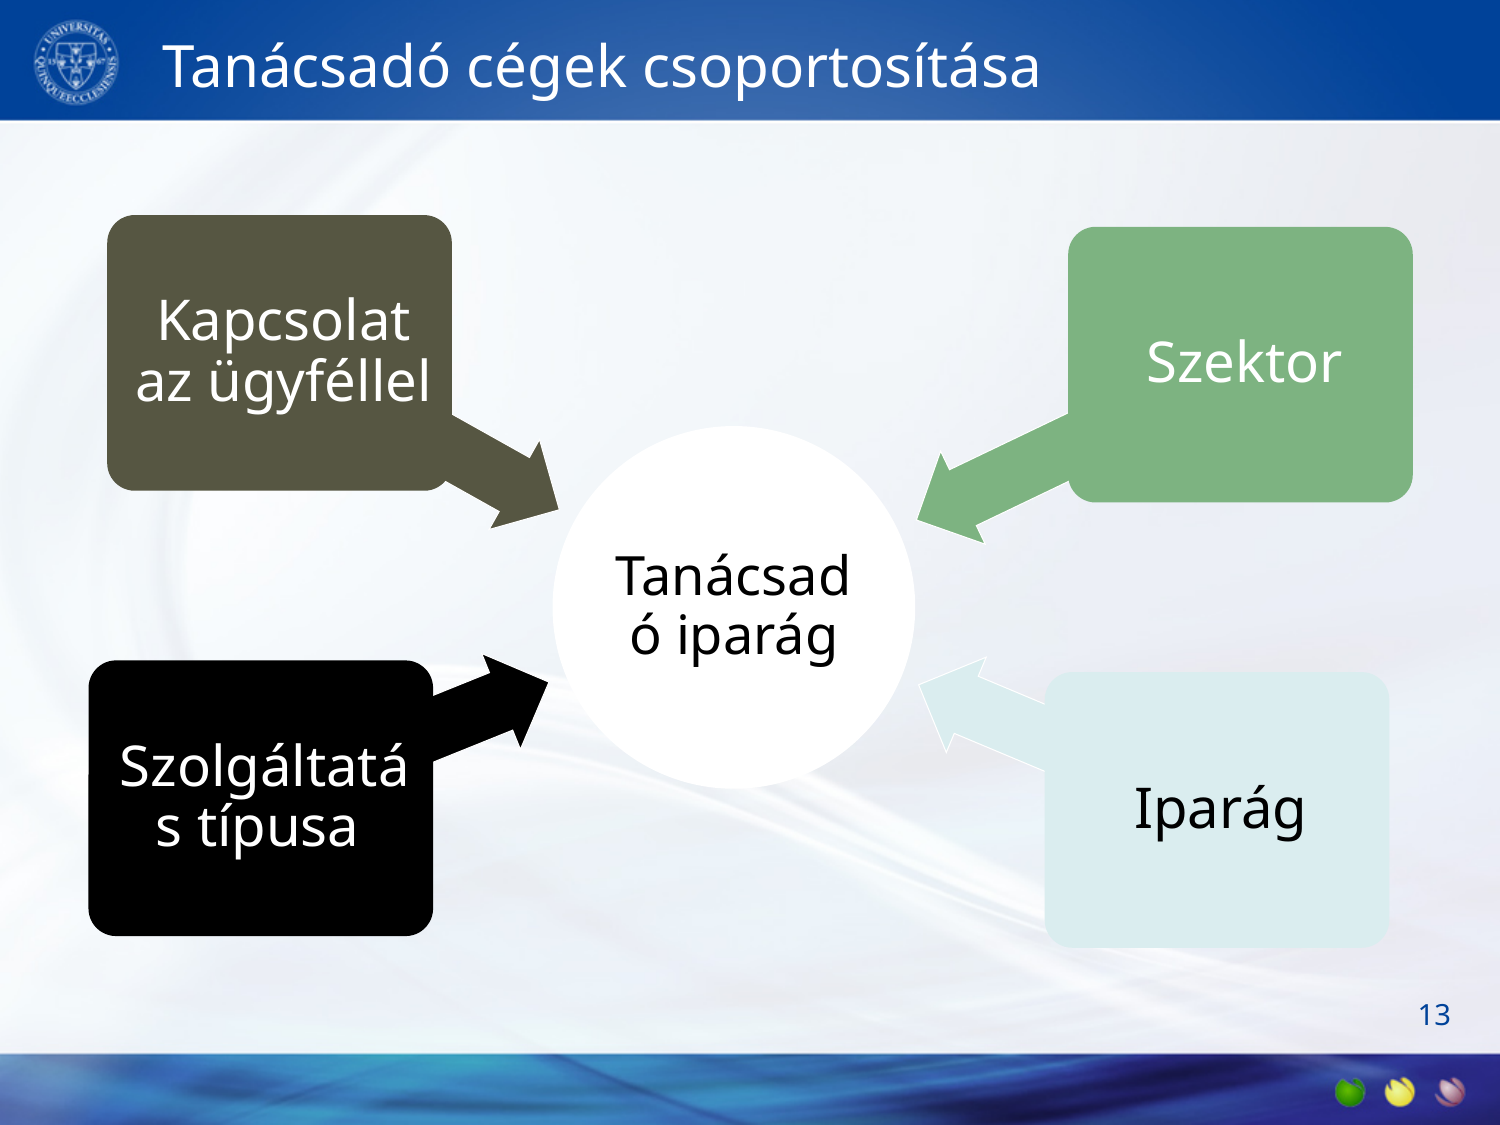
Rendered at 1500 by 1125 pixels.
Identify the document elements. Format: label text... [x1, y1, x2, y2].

slide_number 13 [1116, 989, 1467, 1035]
picture [0, 0, 1500, 1125]
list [88, 208, 1439, 951]
title Tanácsadó cégek csoportosítása [147, 19, 1459, 110]
